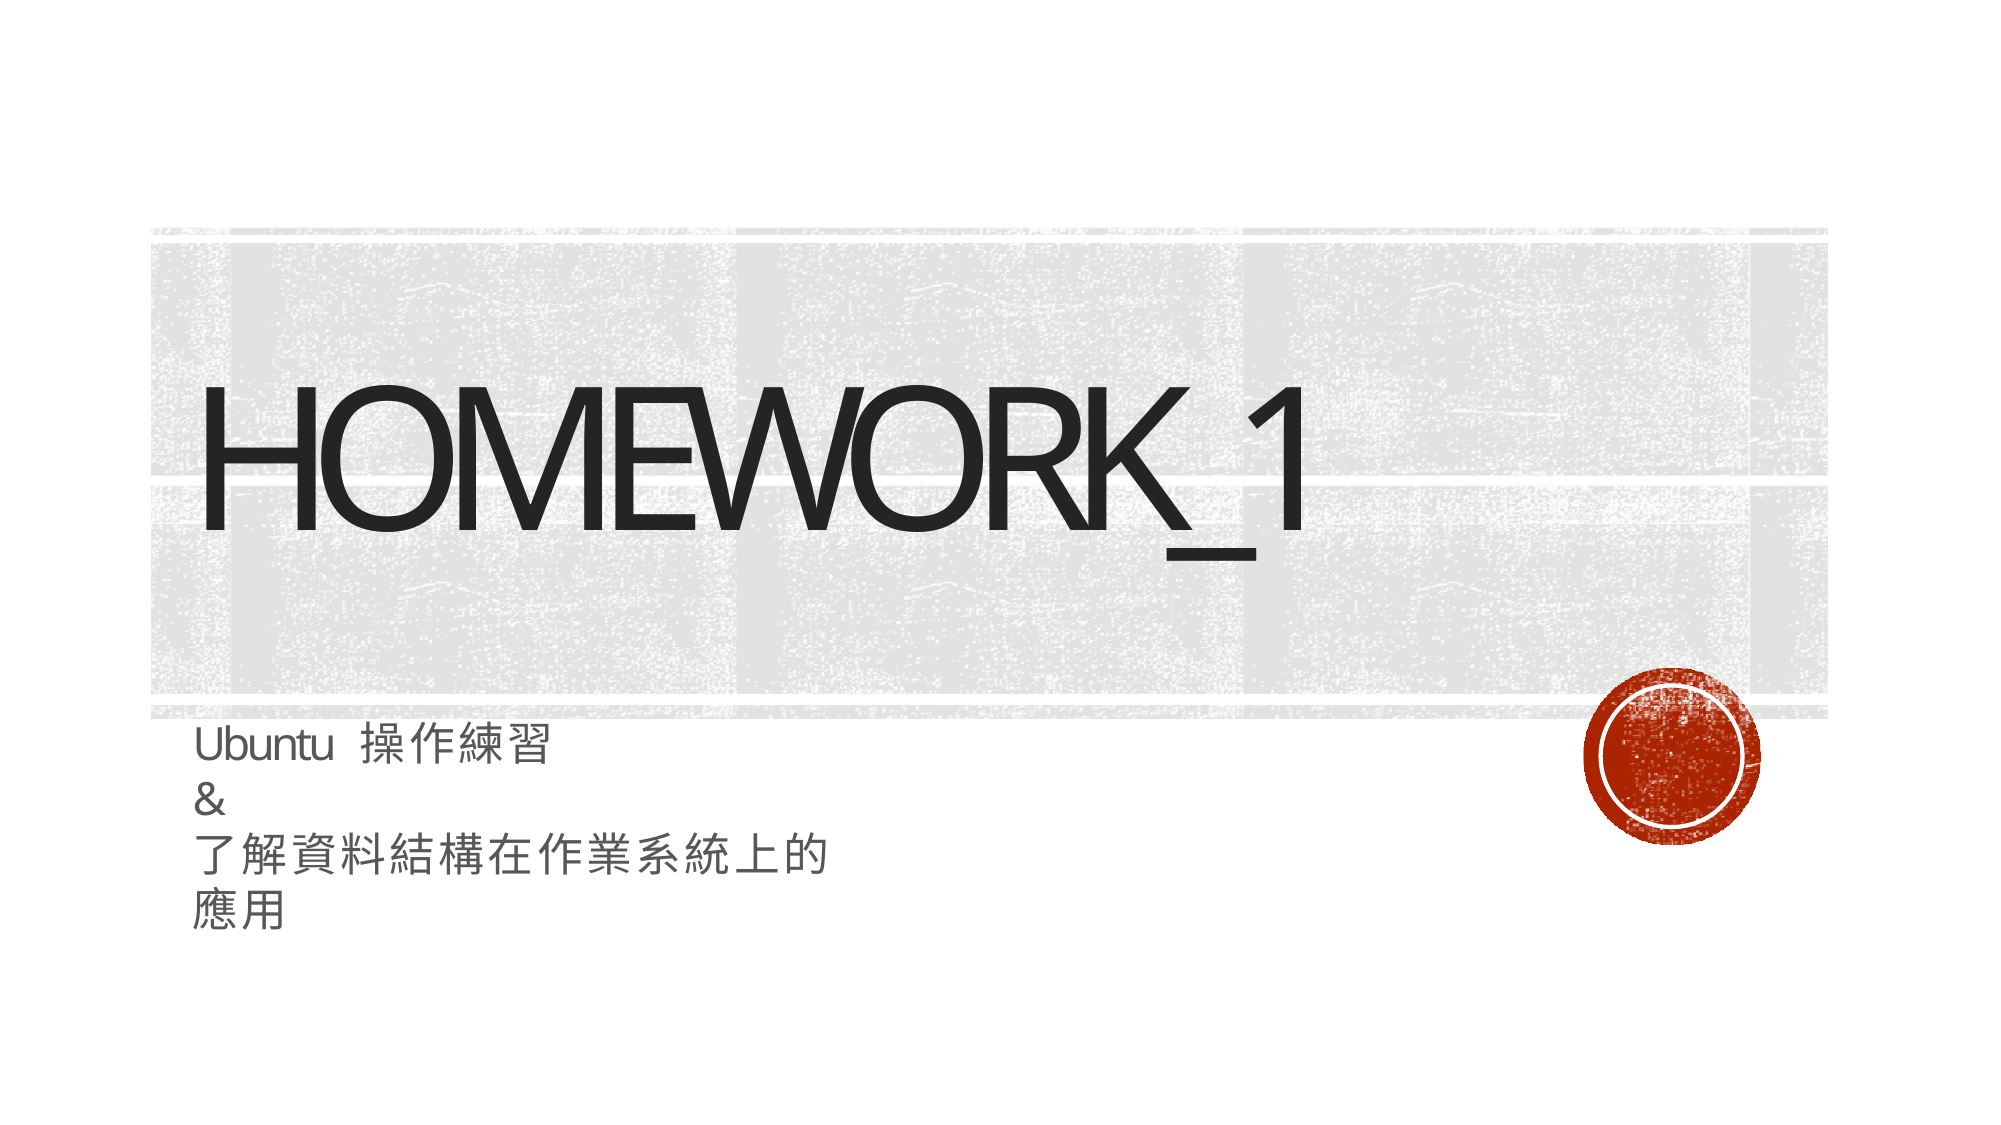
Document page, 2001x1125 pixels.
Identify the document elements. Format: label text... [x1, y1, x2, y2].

picture [151, 243, 1828, 845]
title HOMEWORK_1 [185, 327, 1423, 571]
picture [151, 220, 1828, 235]
text_box Ubuntu 操作練習 & 了解資料結構在作業系統上的應用 [190, 712, 881, 936]
